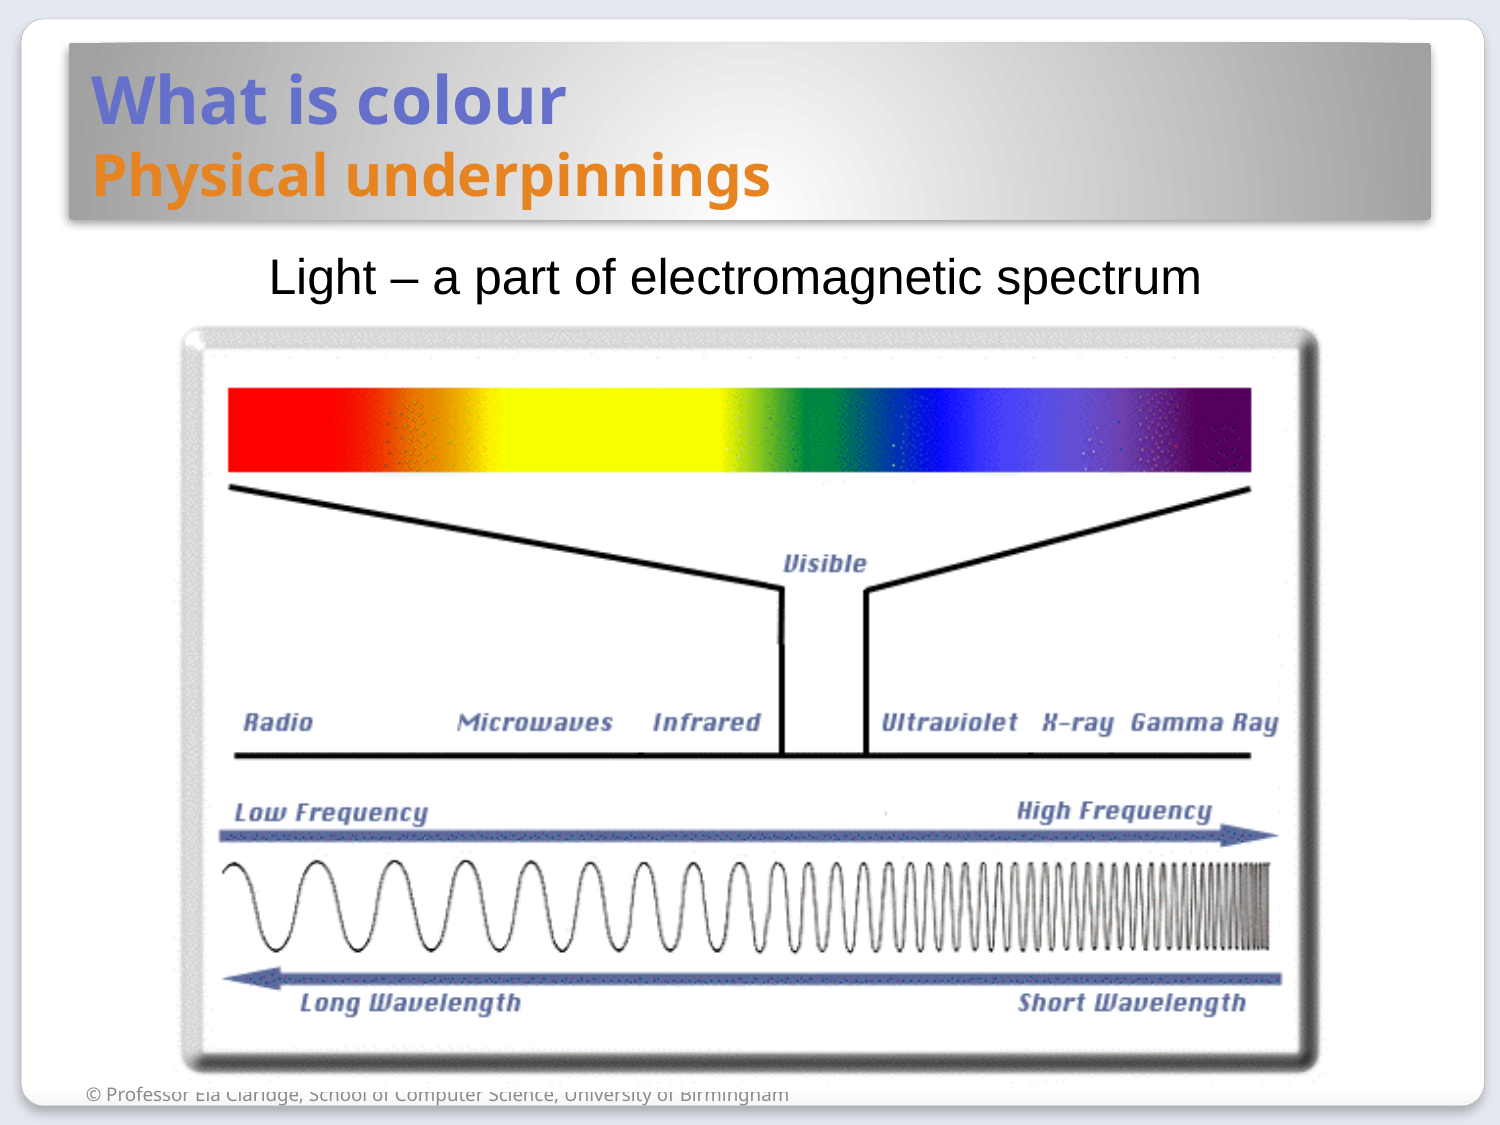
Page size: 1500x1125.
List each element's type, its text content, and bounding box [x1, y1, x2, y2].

footer © Professor Ela Claridge, School of Computer Science, University of Birmingham [70, 1065, 1008, 1125]
picture [162, 308, 1338, 1093]
title What is colour Physical underpinnings [76, 42, 1420, 216]
text_box Light – a part of electromagnetic spectrum [253, 237, 1294, 307]
